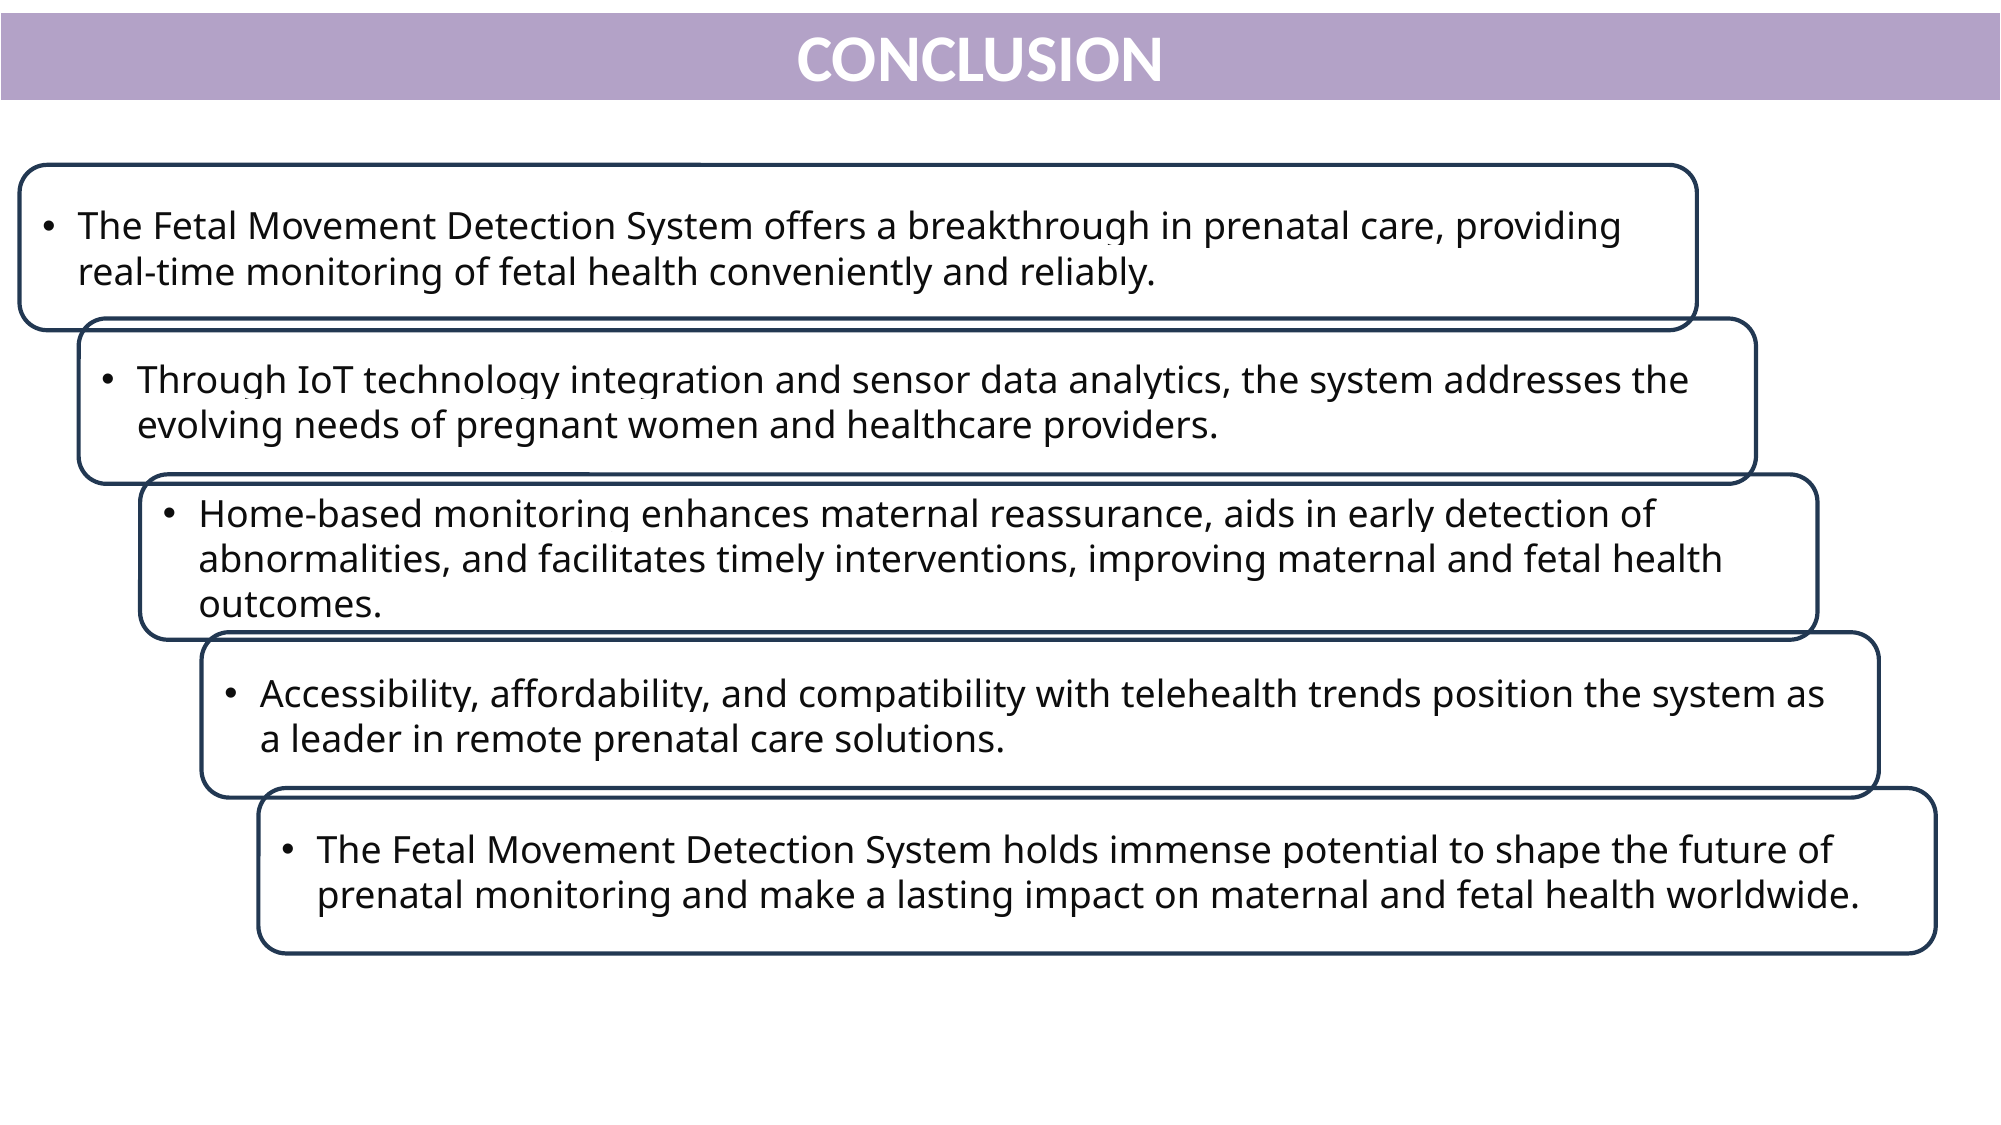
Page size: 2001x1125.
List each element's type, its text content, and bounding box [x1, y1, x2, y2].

text_box [0, 10, 324, 102]
text_box The Fetal Movement Detection System offers a breakthrough in prenatal care, providing real-time monitoring of fetal health conveniently and reliably. [17, 162, 1699, 333]
text_box Accessibility, affordability, and compatibility with telehealth trends position the system as a leader in remote prenatal care solutions. [199, 630, 1881, 800]
text_box CONCLUSION [324, 7, 1638, 113]
text_box [1638, 10, 2000, 102]
text_box Through IoT technology integration and sensor data analytics, the system addresses the evolving needs of pregnant women and healthcare providers. [76, 316, 1759, 486]
text_box Home-based monitoring enhances maternal reassurance, aids in early detection of abnormalities, and facilitates timely interventions, improving maternal and fetal health outcomes. [137, 472, 1820, 642]
text_box The Fetal Movement Detection System holds immense potential to shape the future of prenatal monitoring and make a lasting impact on maternal and fetal health worldwide. [256, 785, 1938, 956]
